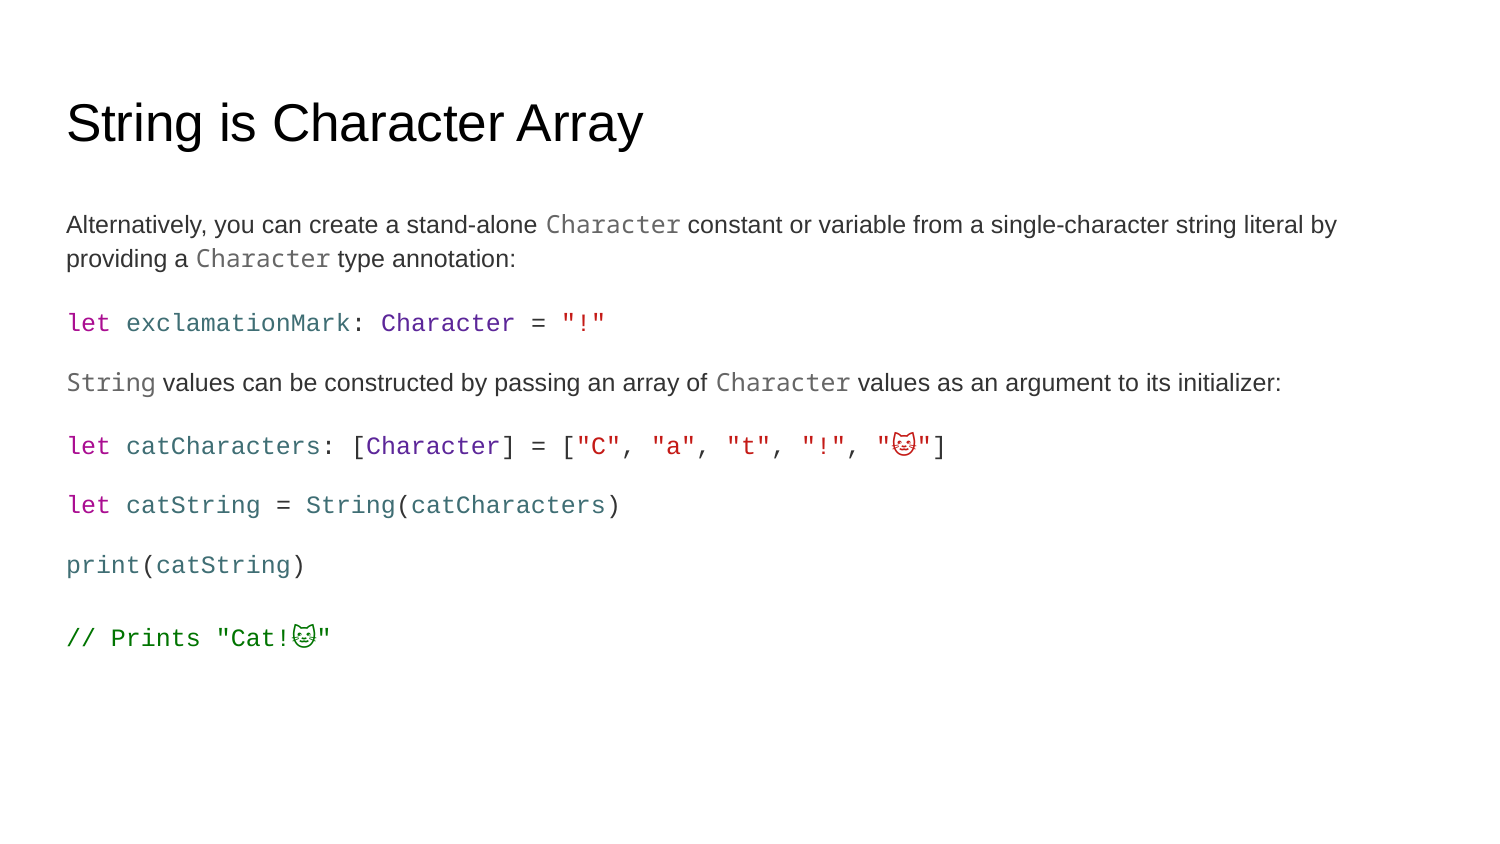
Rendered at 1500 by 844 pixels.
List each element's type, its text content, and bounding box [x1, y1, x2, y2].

title String is Character Array [51, 72, 1449, 167]
list Alternatively, you can create a stand-alone Character constant or variable from a single-character string literal by providing a Character type annotation: let exclamationMark: Character = "!" String values can be constructed by passing an array of Character values as an argument to its initializer: let catCharacters: [Character] = ["C", "a", "t", "!", "🐱"] let catString = String(catCharacters) print(catString) // Prints "Cat!🐱" [51, 189, 1449, 750]
